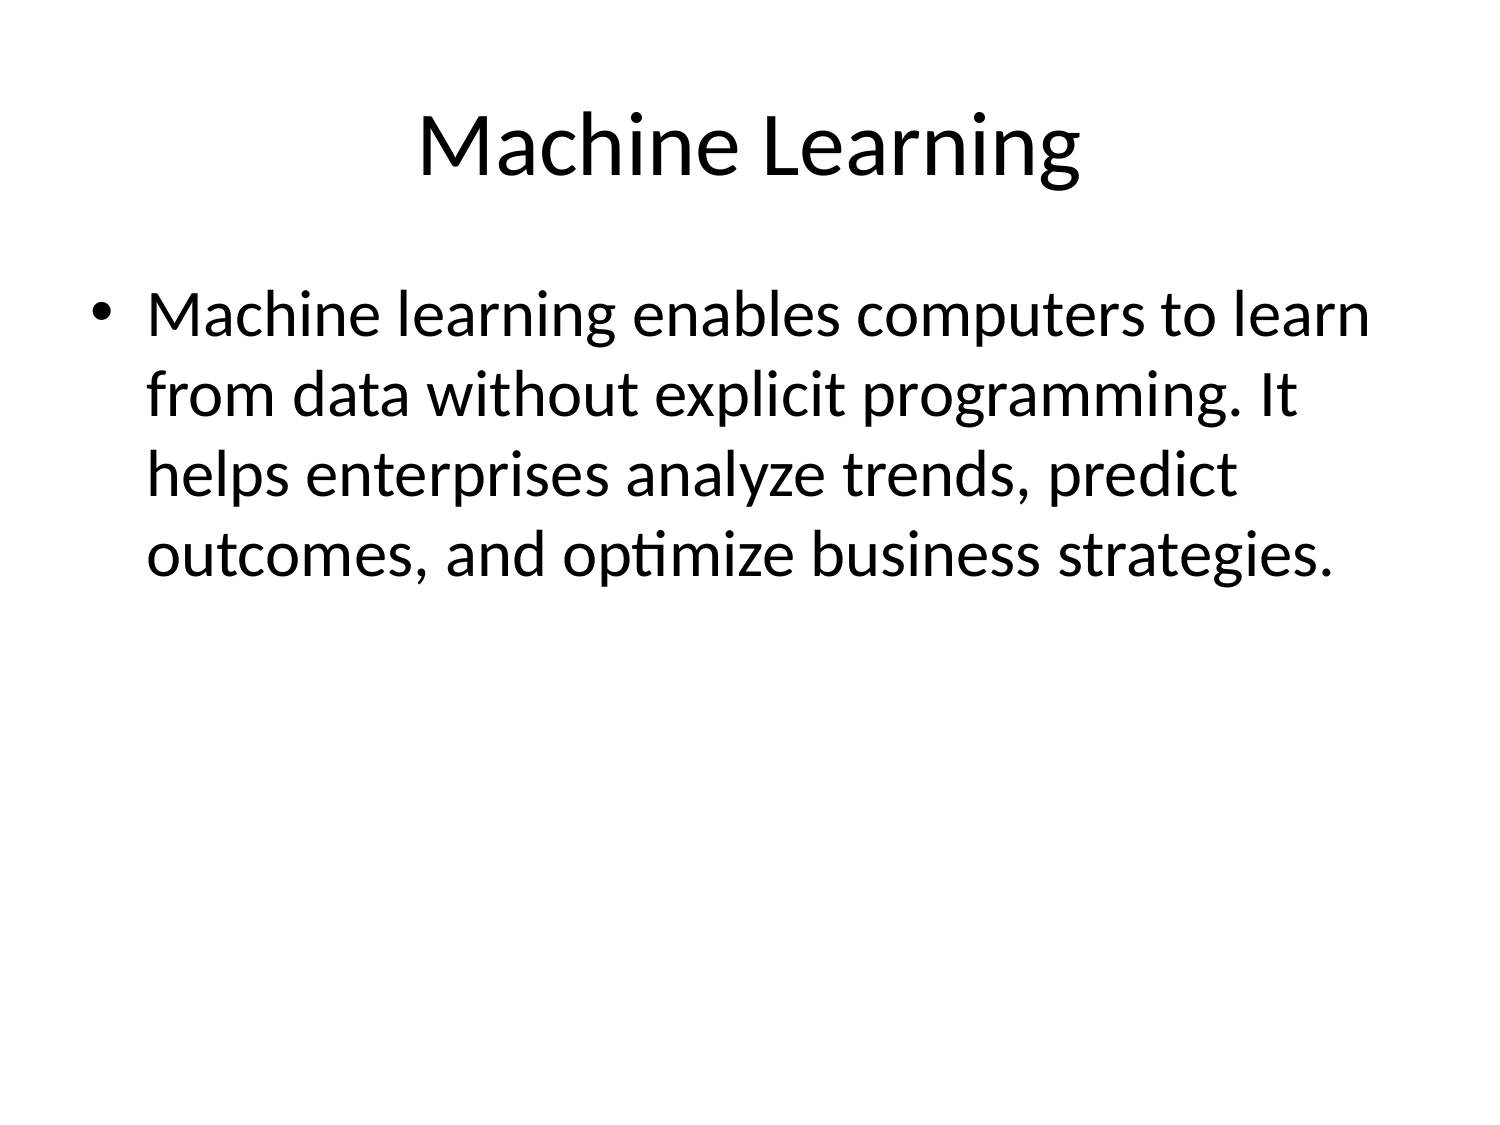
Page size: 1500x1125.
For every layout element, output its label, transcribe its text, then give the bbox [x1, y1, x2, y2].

list Machine learning enables computers to learn from data without explicit programming. It helps enterprises analyze trends, predict outcomes, and optimize business strategies. [75, 262, 1425, 1005]
title Machine Learning [75, 45, 1425, 233]
